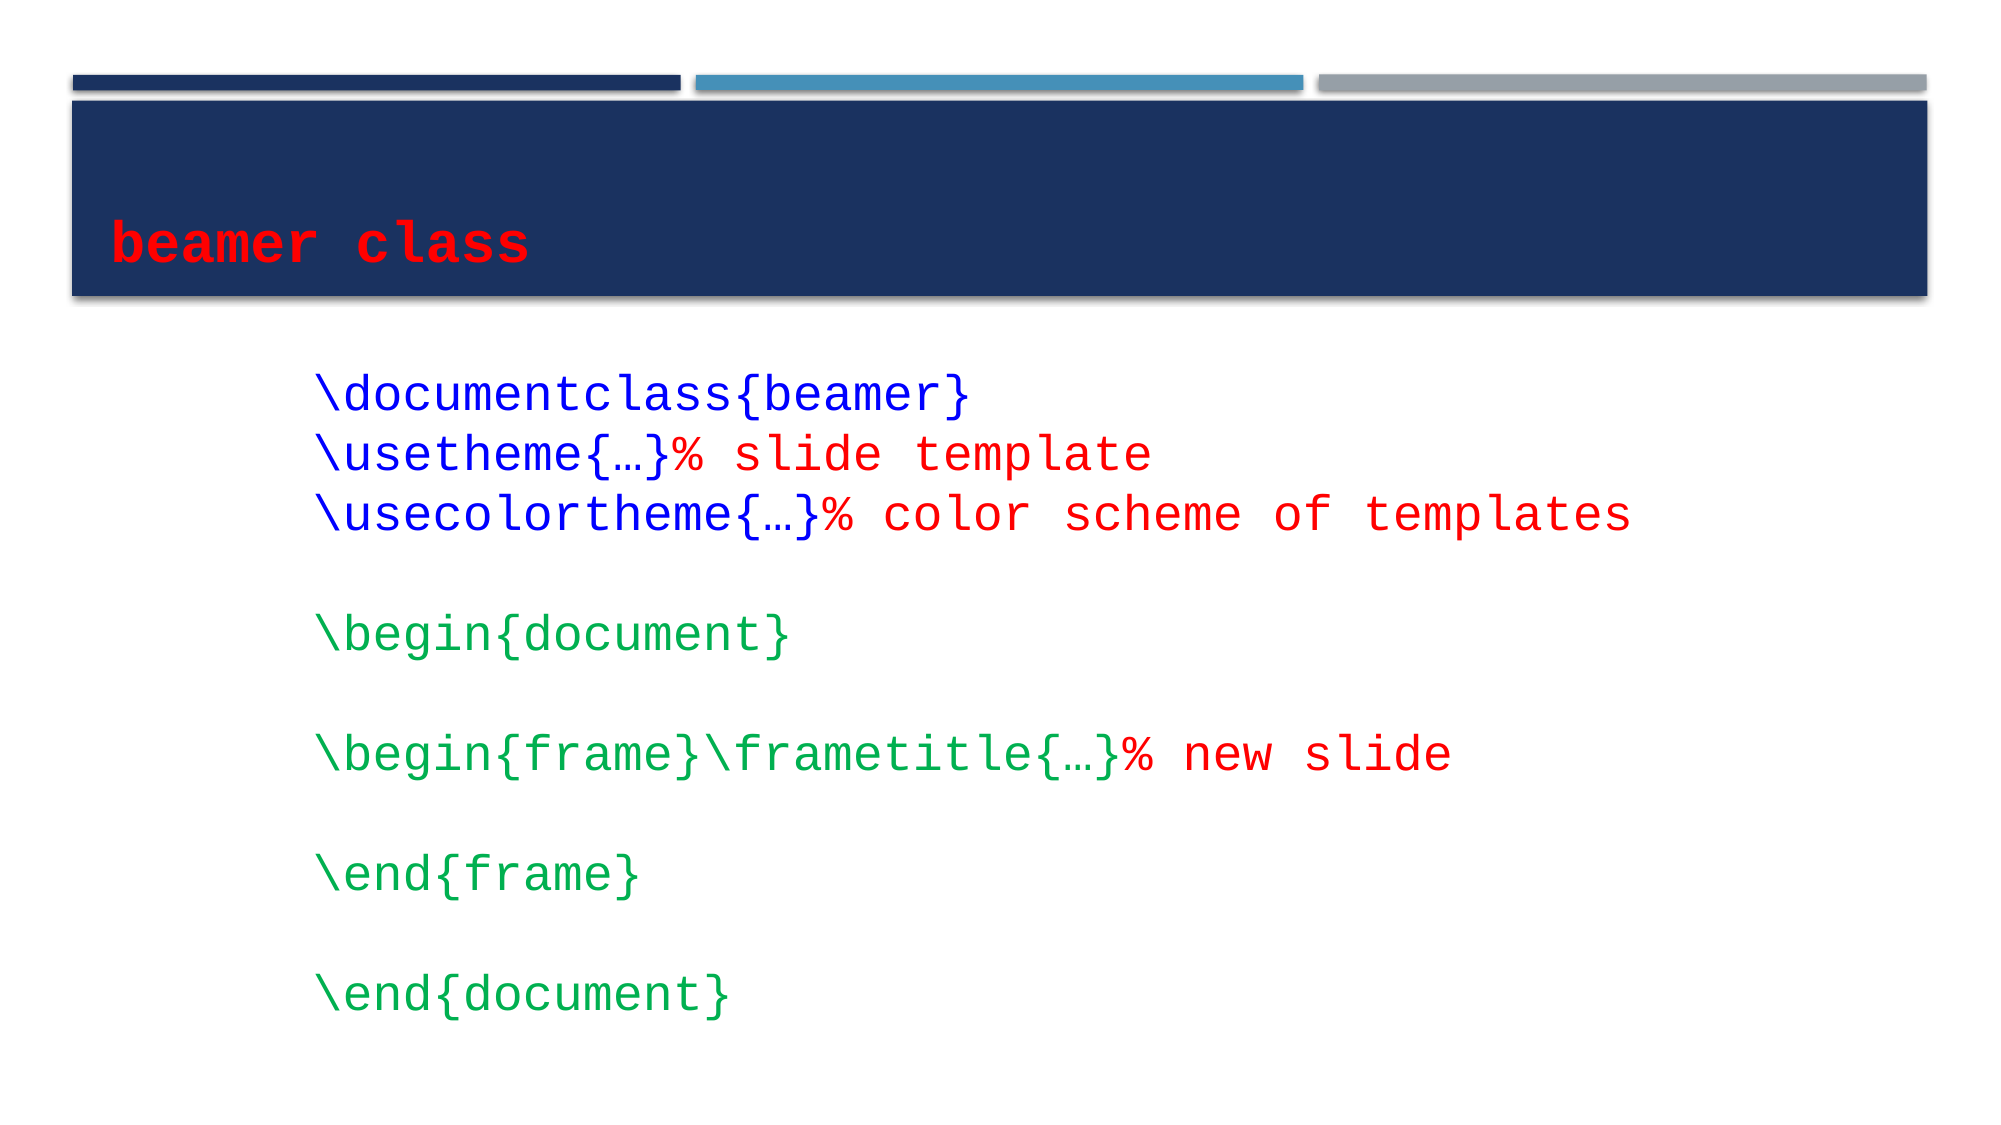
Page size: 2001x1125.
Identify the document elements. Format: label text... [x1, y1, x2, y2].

title beamer class [95, 115, 1905, 282]
text_box \documentclass{beamer} \usetheme{…}% slide template \usecolortheme{…}% color scheme of templates \begin{document} \begin{frame}\frametitle{…}% new slide \end{frame} \end{document} [297, 353, 1717, 1029]
